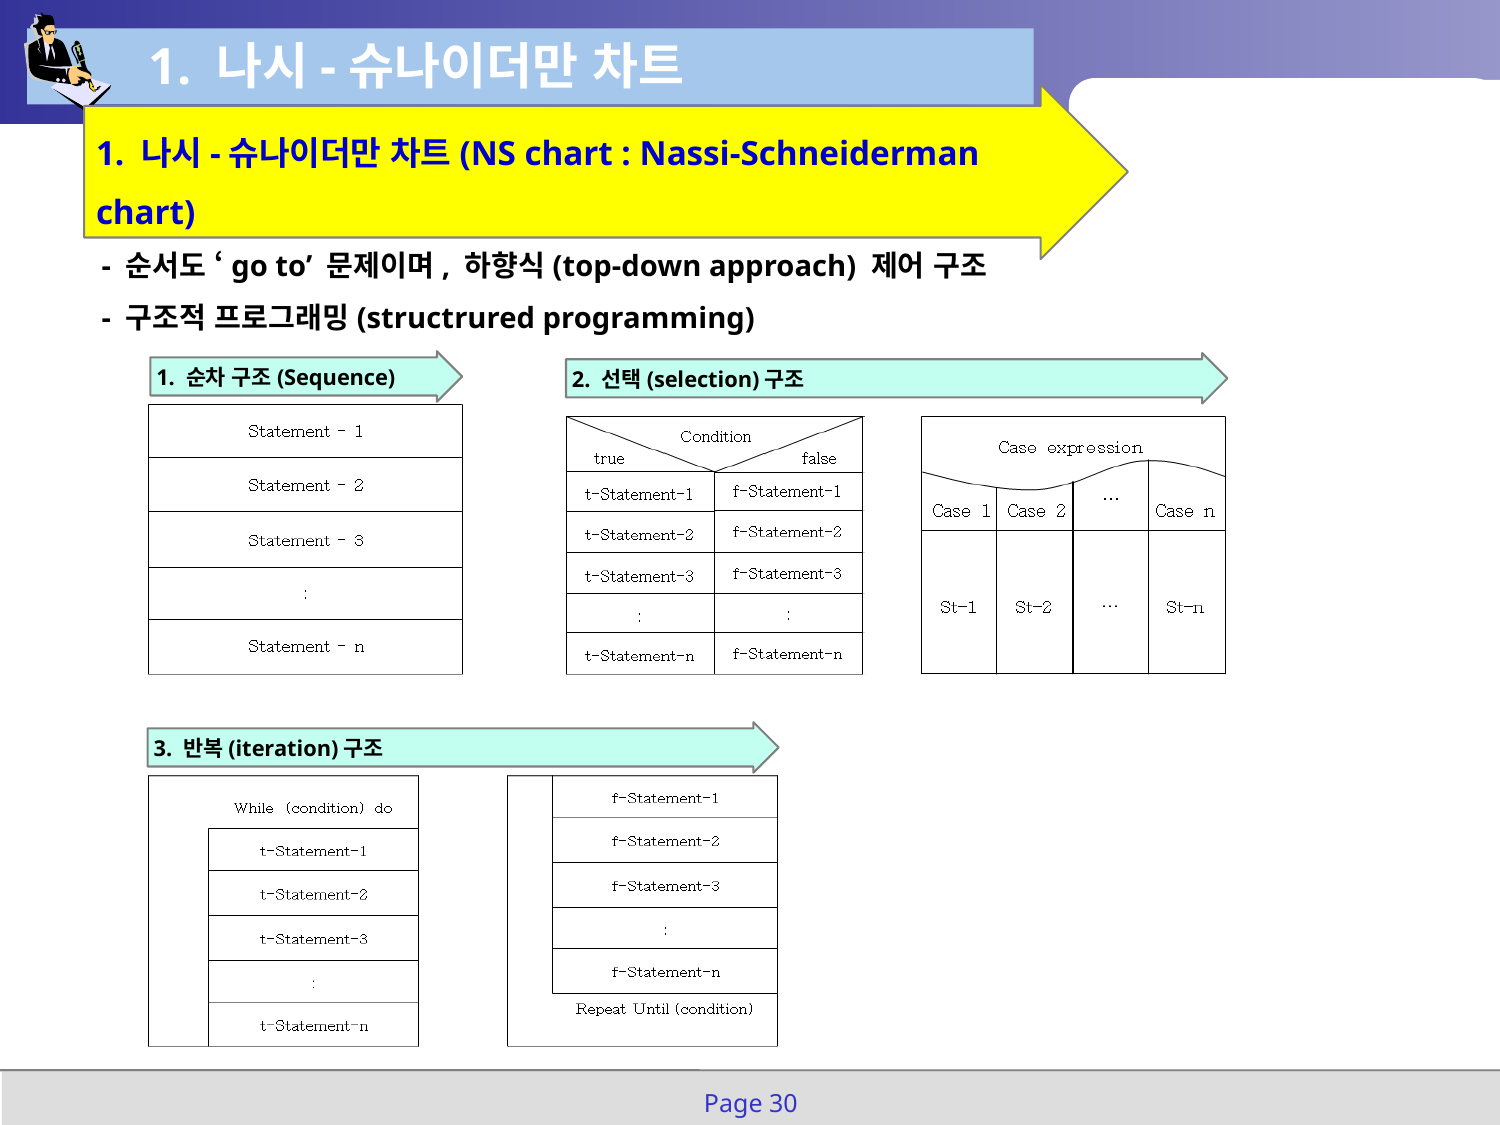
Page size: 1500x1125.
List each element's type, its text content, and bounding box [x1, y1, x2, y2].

text_box 2. 선택(selection)구조 [565, 353, 1228, 404]
text_box - 순서도 ‘go to’ 문제이며, 하향식(top-down approach) 제어 구조 - 구조적 프로그래밍(structrured programming) [81, 222, 1357, 343]
slide_number Page 30 [682, 1079, 819, 1124]
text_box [147, 773, 779, 1048]
text_box 1. 나시-슈나이더만 차트(NS chart : Nassi-Schneiderman chart) [84, 84, 1129, 260]
text_box 1. 순차 구조(Sequence) [150, 351, 463, 401]
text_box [565, 415, 1228, 676]
text_box [76, 208, 84, 269]
picture [147, 403, 465, 675]
text_box 1. 나시-슈나이더만 차트 [133, 26, 880, 102]
text_box 3. 반복(iteration)구조 [147, 722, 779, 772]
